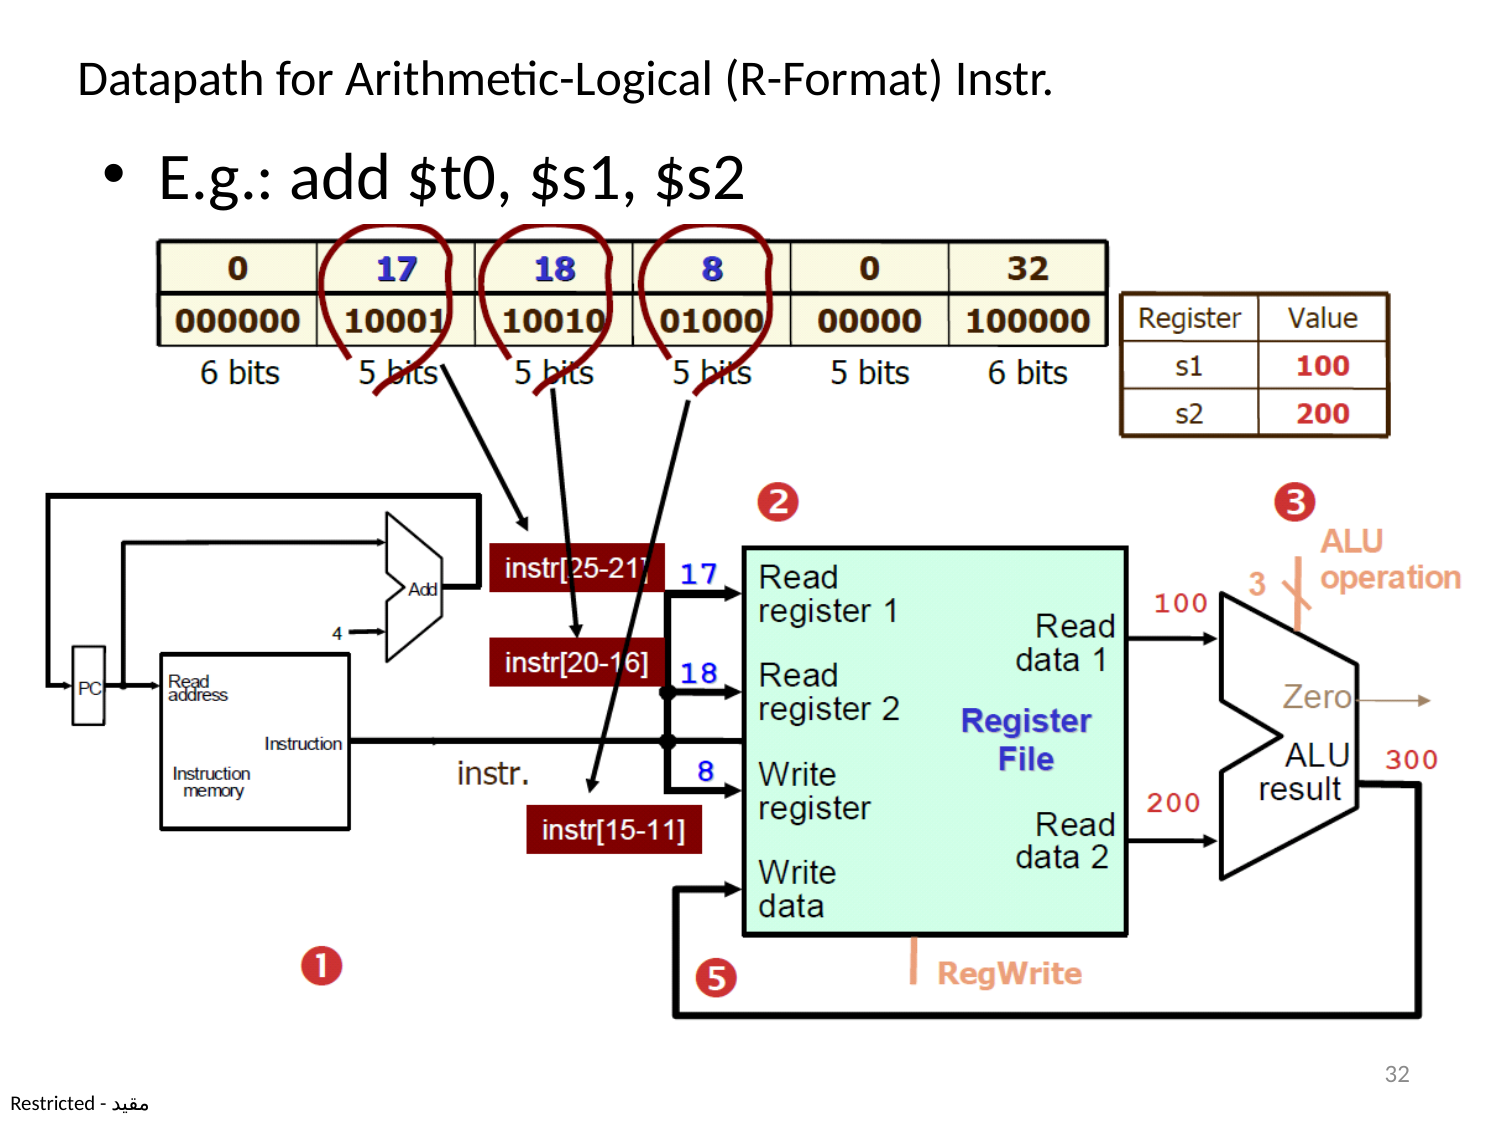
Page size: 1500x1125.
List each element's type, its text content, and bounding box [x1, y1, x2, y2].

slide_number 32 [1074, 1042, 1425, 1103]
picture [37, 224, 1476, 1026]
list E.g.: add $t0, $s1, $s2 [87, 125, 1363, 223]
title Datapath for Arithmetic-Logical (R-Format) Instr. [62, 24, 1450, 125]
